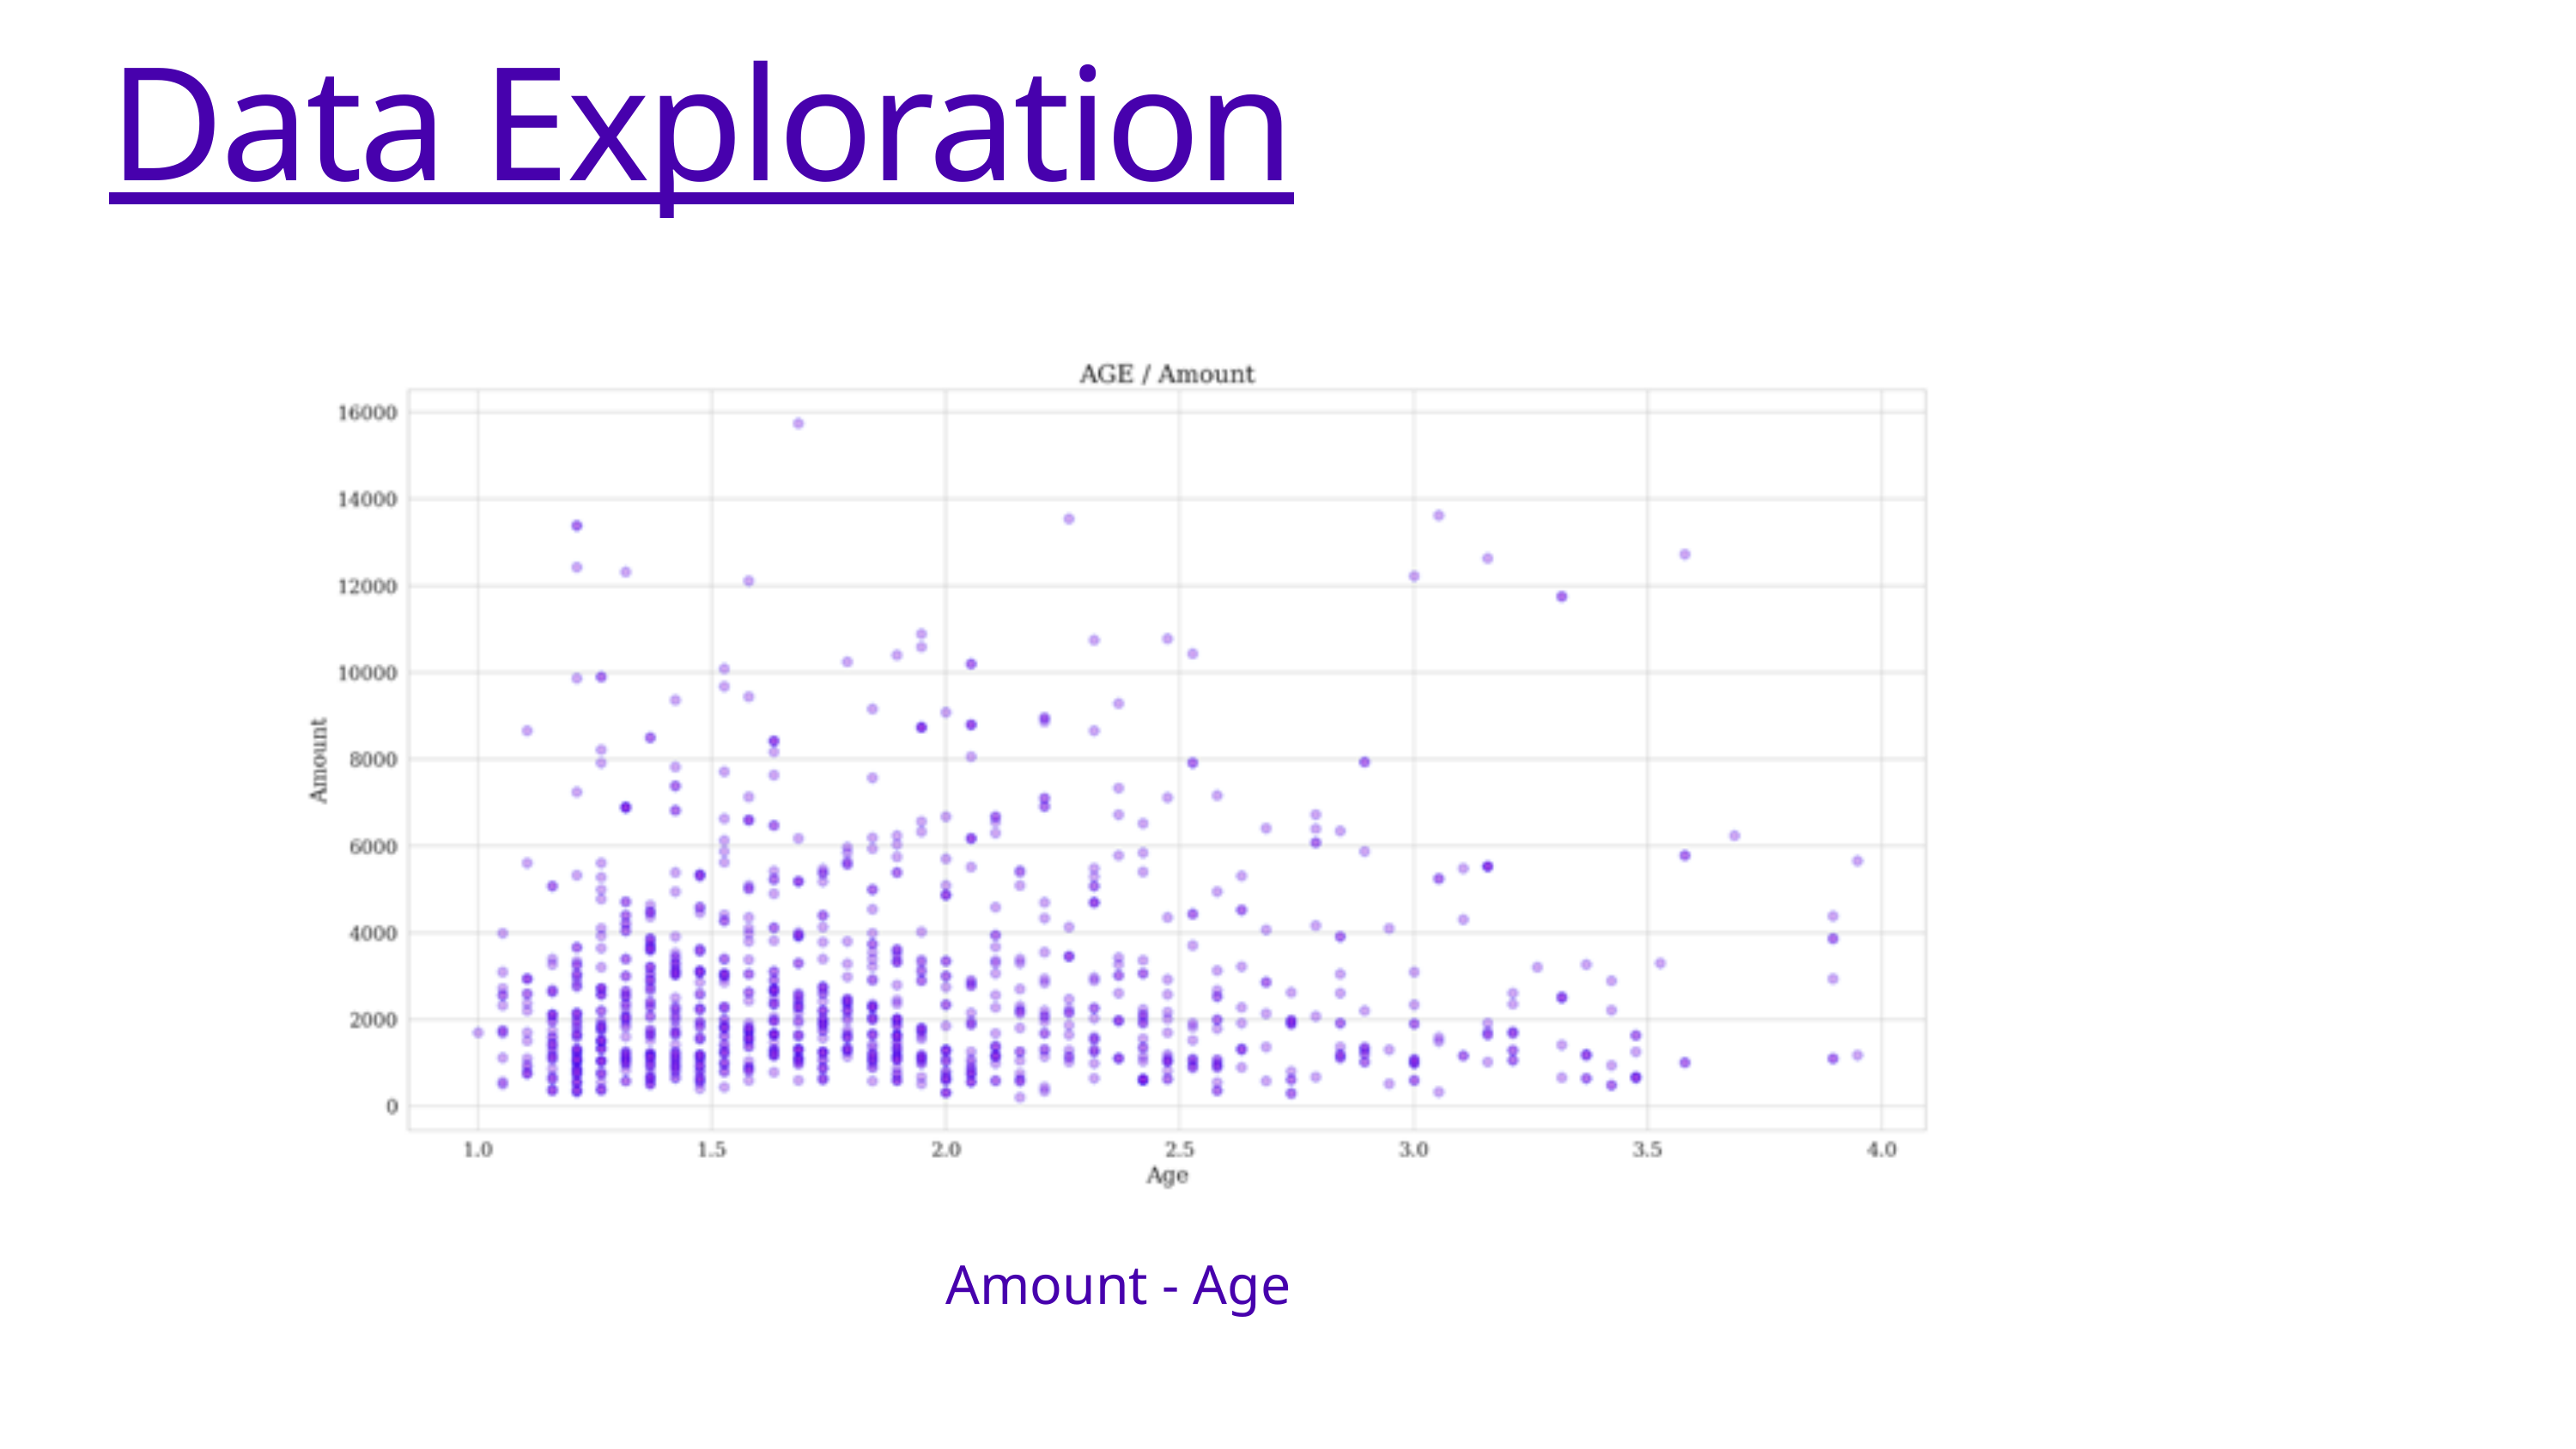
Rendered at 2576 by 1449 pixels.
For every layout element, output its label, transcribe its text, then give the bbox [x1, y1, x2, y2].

picture [301, 355, 1936, 1197]
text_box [866, 1250, 1372, 1423]
text_box Data Exploration [109, 39, 1774, 213]
